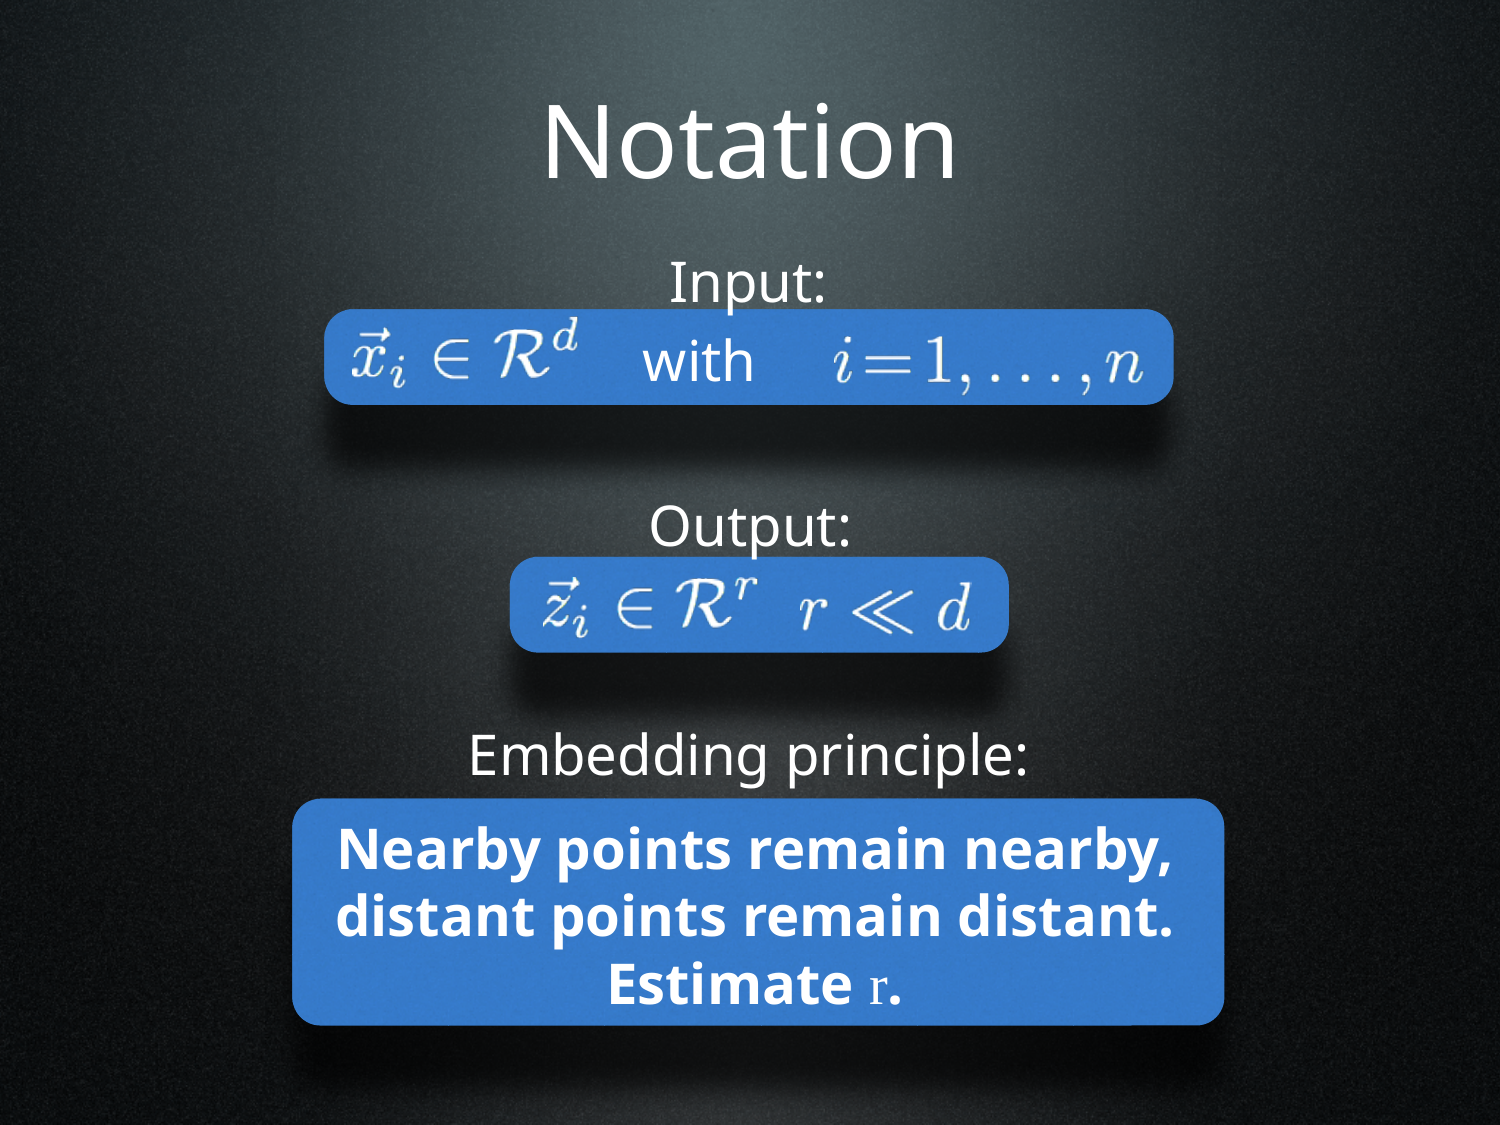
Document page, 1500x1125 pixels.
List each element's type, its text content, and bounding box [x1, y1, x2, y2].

text_box Nearby points remain nearby, distant points remain distant. Estimate r. [123, 806, 1387, 1090]
text_box [301, 798, 1215, 806]
text_box [324, 309, 1174, 405]
text_box with [642, 325, 757, 393]
title Notation [483, 54, 1017, 222]
text_box [509, 556, 1009, 653]
text_box Embedding principle: [467, 718, 1030, 787]
text_box Input: [669, 246, 828, 314]
picture [0, 0, 1500, 1125]
text_box Output: [648, 490, 852, 558]
